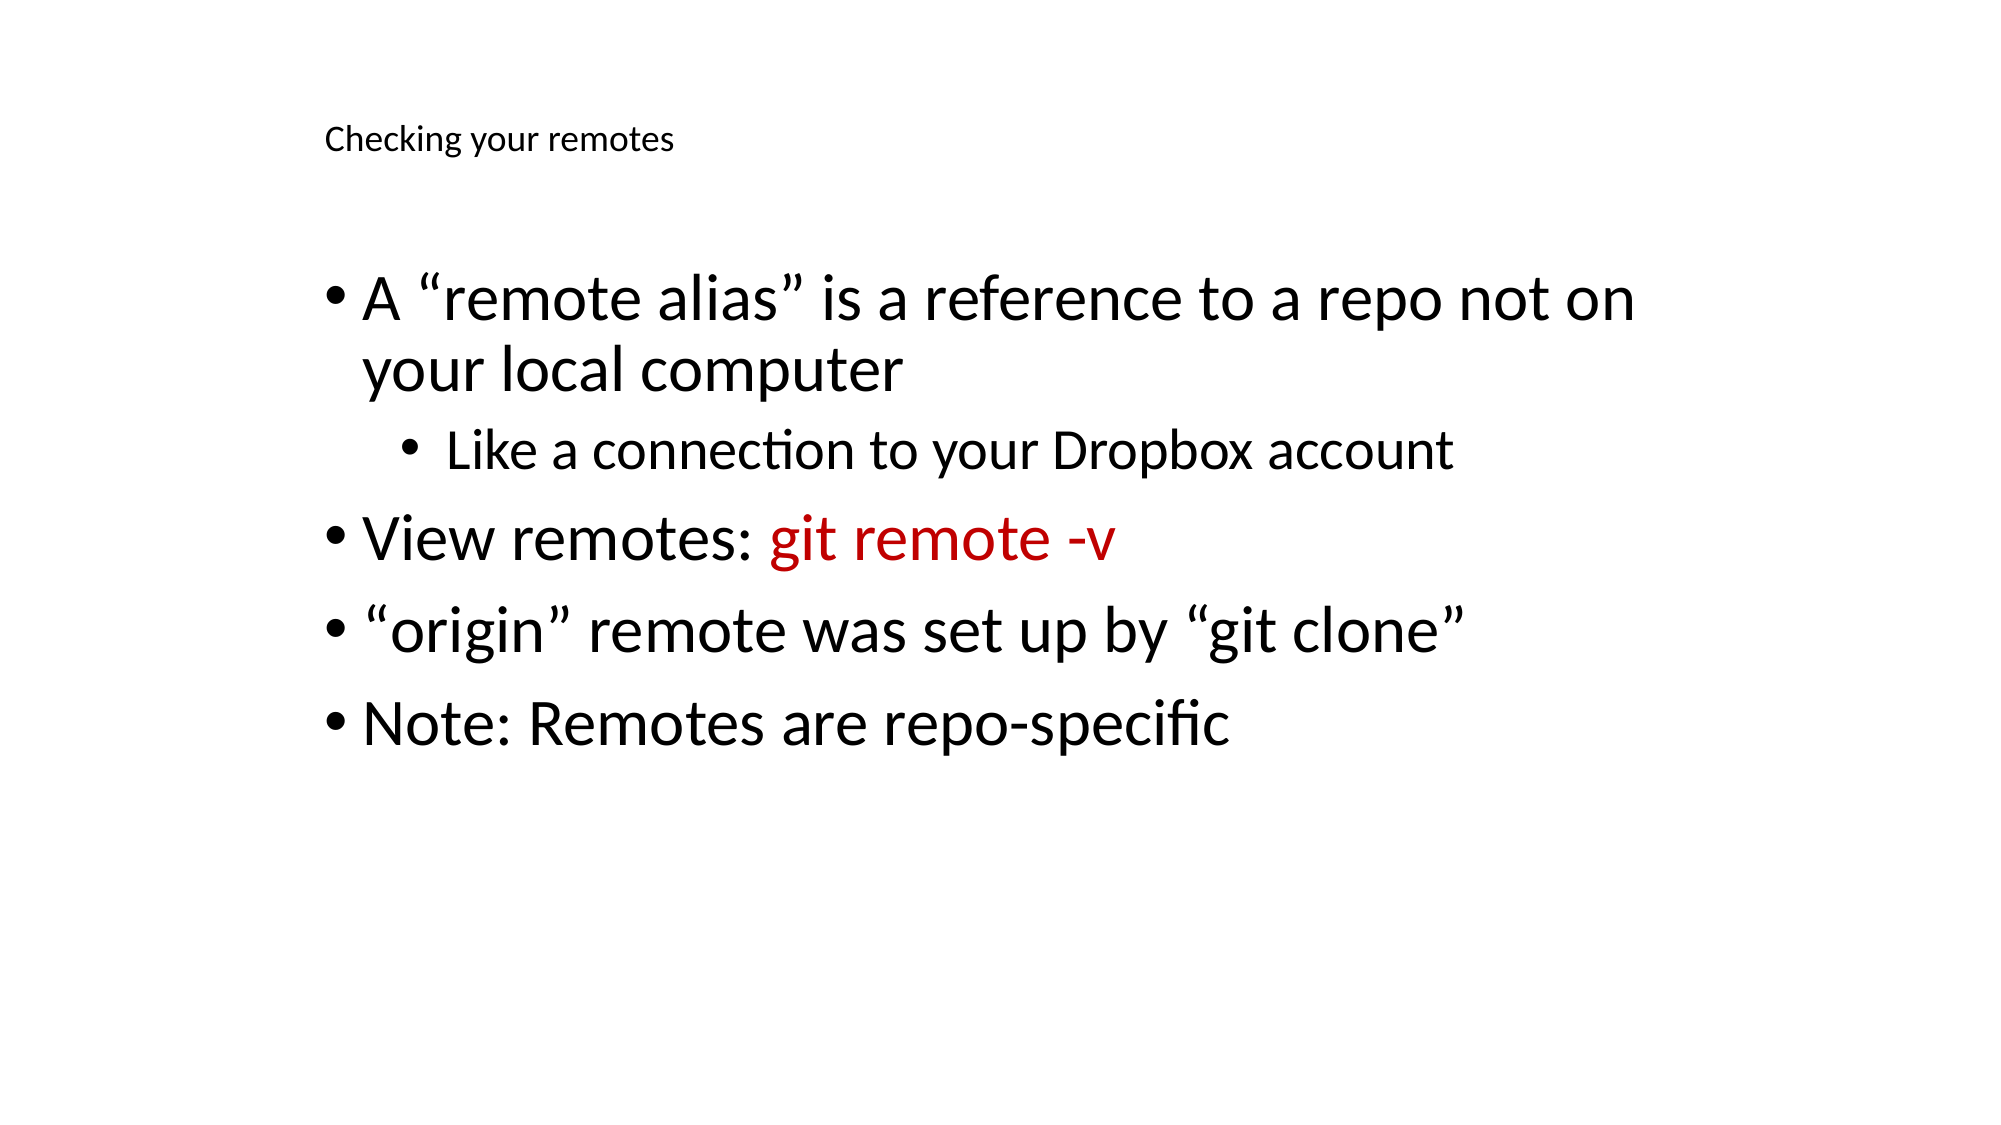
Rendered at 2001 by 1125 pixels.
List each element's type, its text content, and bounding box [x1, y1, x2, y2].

list A “remote alias” is a reference to a repo not on your local computer Like a connection to your Dropbox account View remotes: git remote -v “origin” remote was set up by “git clone” Note: Remotes are repo-specific [324, 262, 1675, 1005]
title Checking your remotes [324, 45, 1675, 233]
